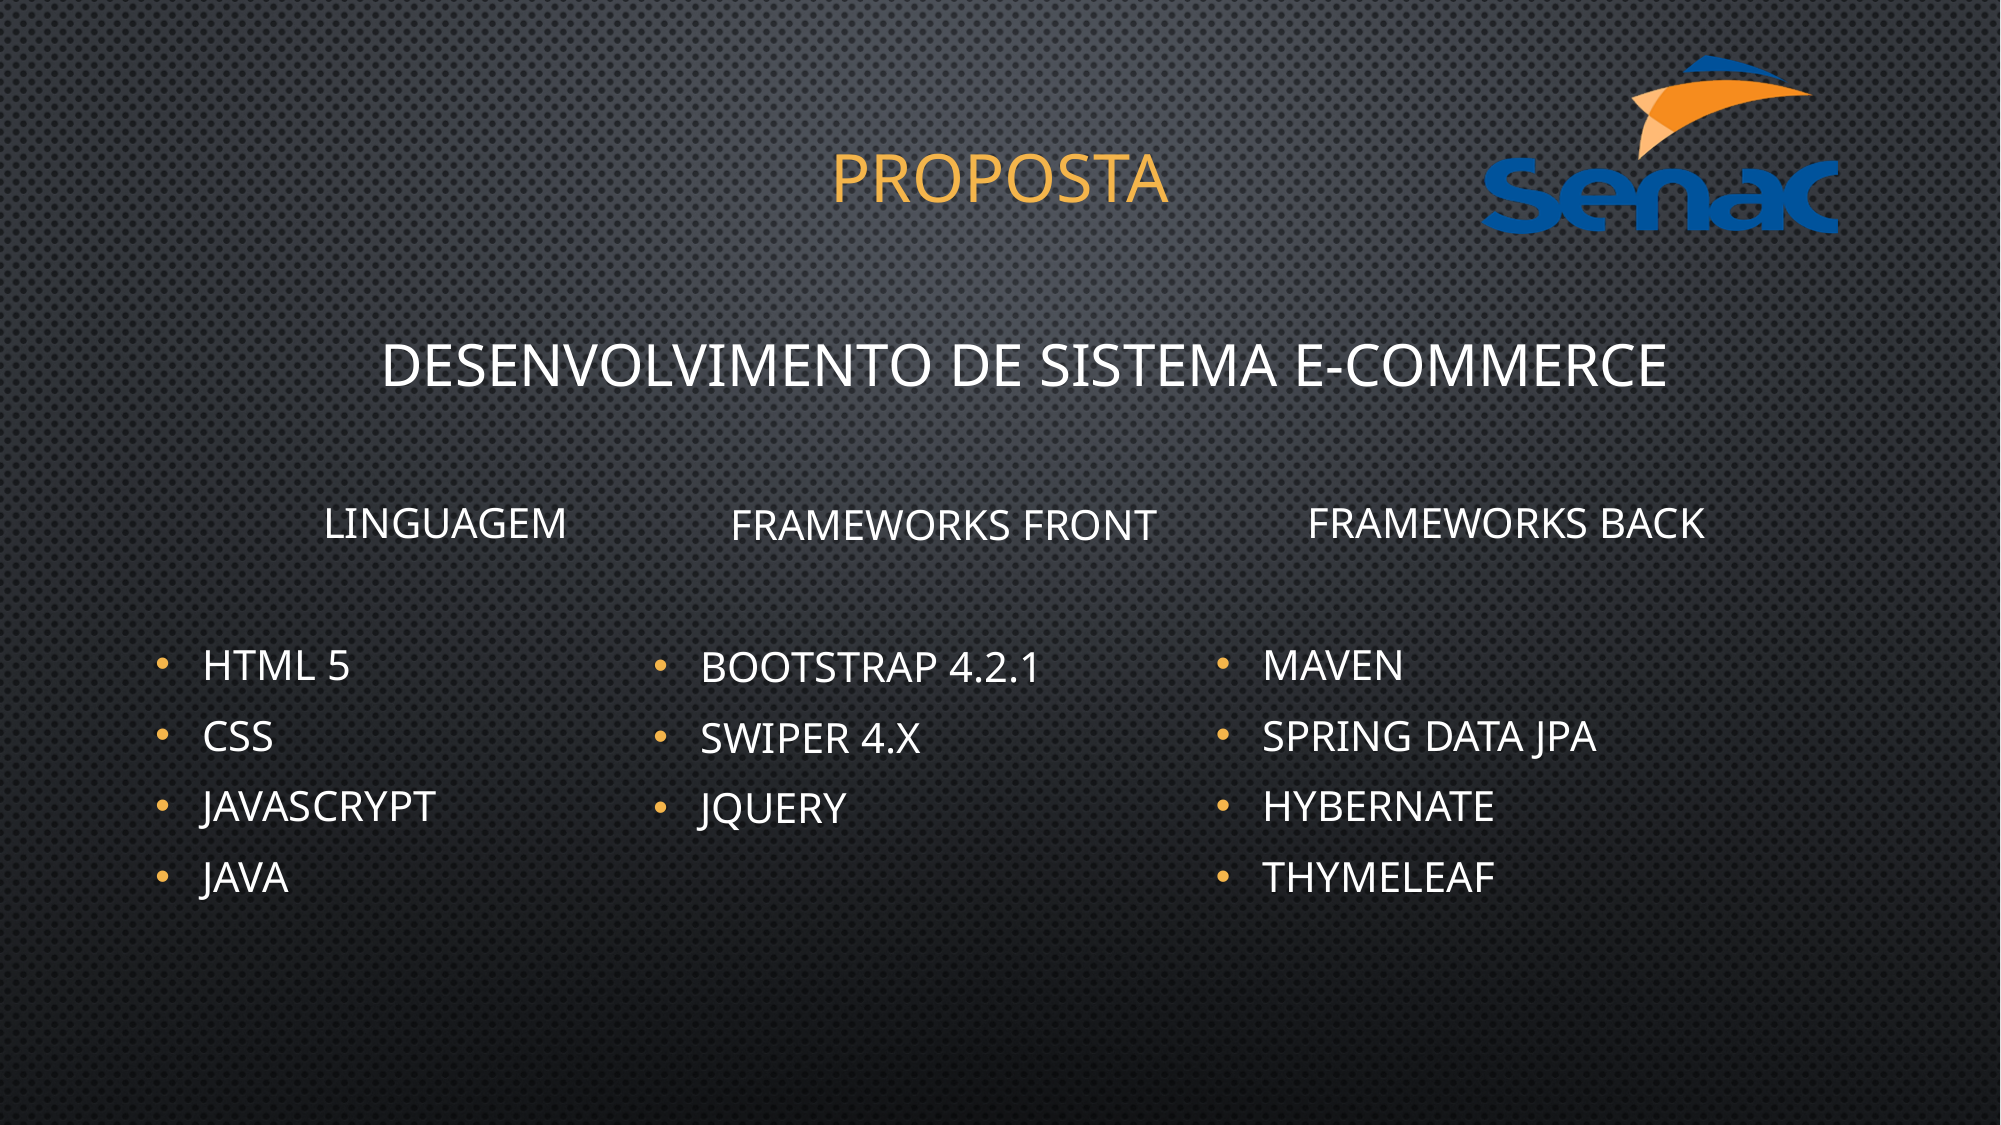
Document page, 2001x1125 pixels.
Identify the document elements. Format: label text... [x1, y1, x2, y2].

list Frameworks Back Maven Spring data jpa Hybernate thymeleaf [1200, 438, 1813, 990]
text_box Desenvolvimento de Sistema E-commerce [212, 287, 1838, 438]
text_box Linguagem HTML 5 CSS Javascrypt Java [140, 408, 752, 990]
title proposta [187, 64, 1813, 288]
picture [1481, 55, 1838, 234]
text_box Frameworks Front Bootstrap 4.2.1 Swiper 4.x jquery [638, 375, 1250, 956]
